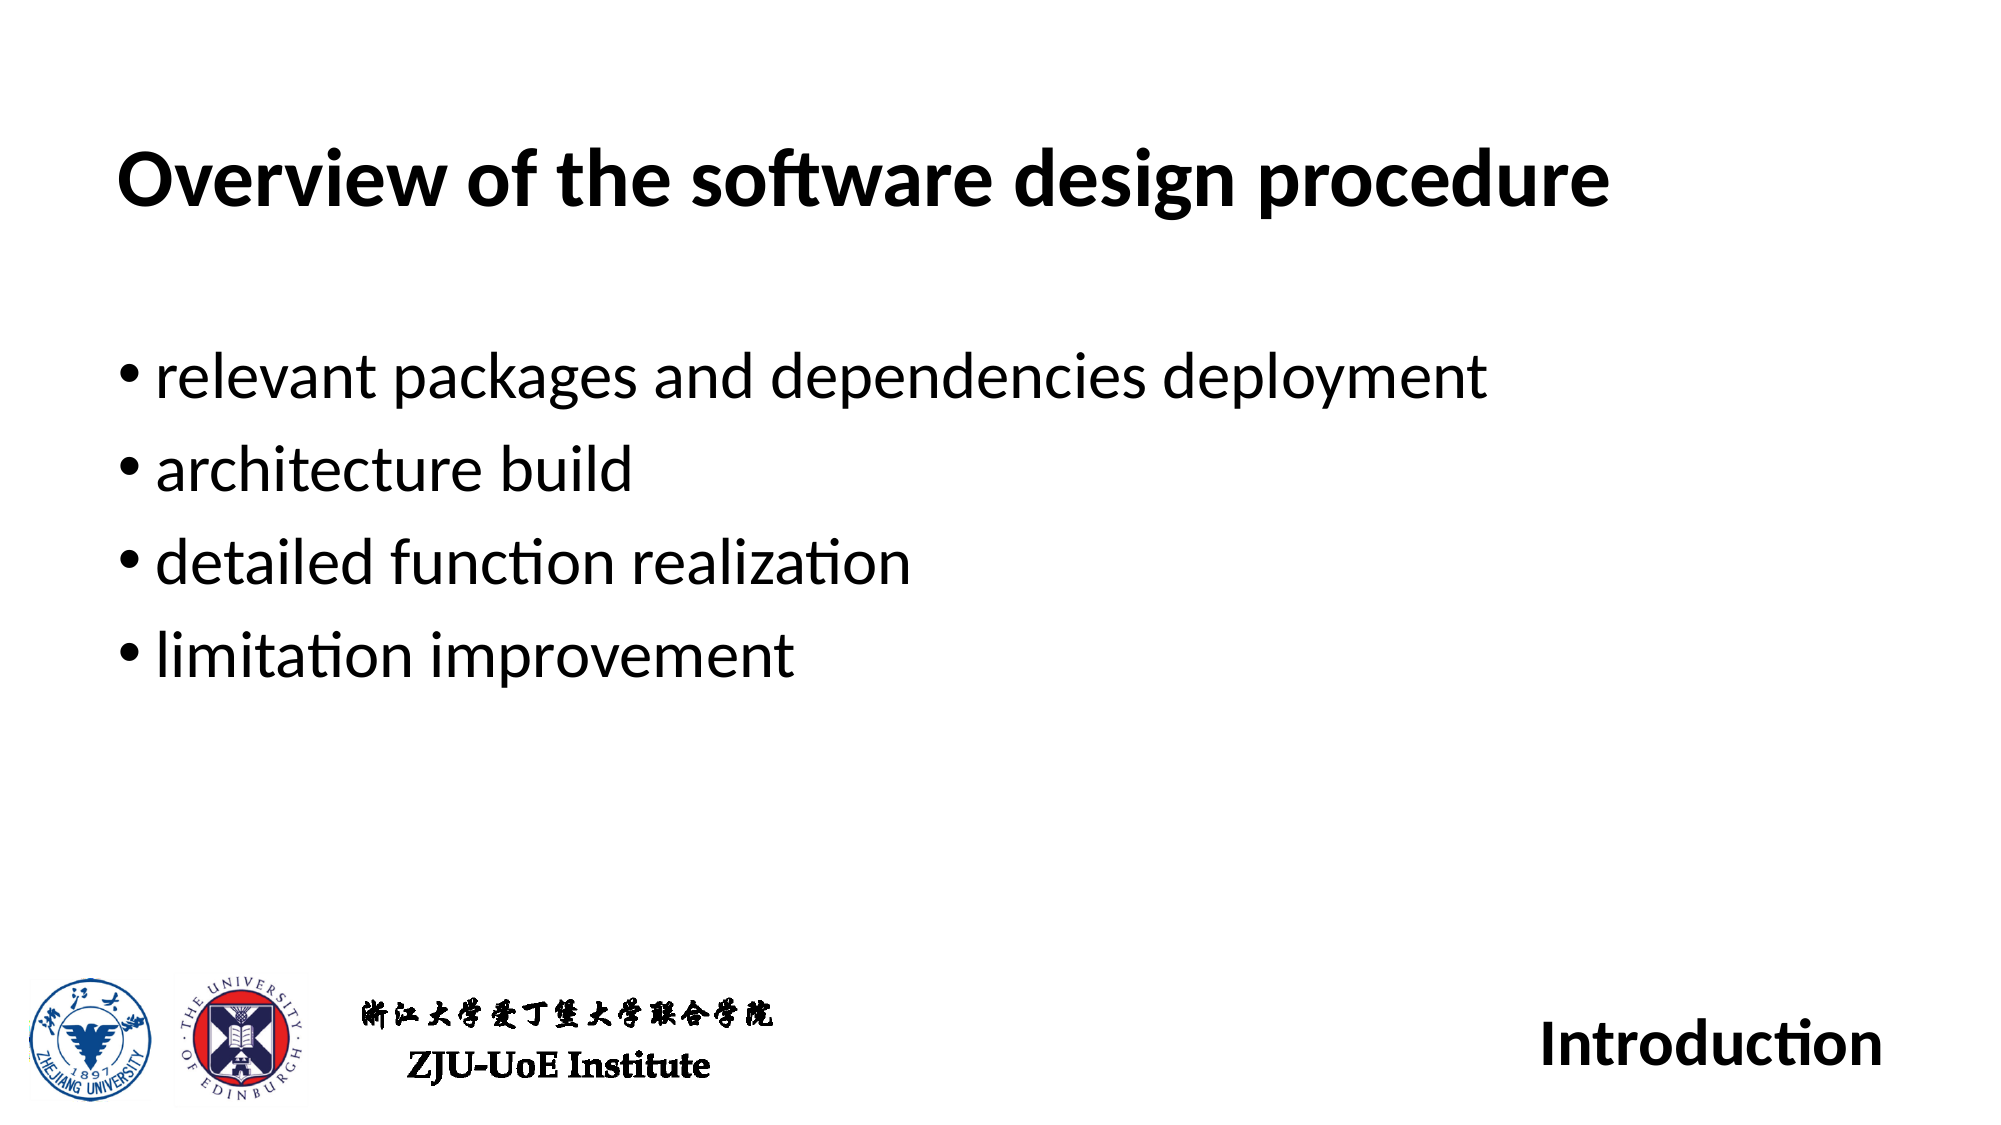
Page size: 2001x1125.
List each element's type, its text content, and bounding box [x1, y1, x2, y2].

title Overview of the software design procedure [102, 64, 1828, 282]
picture [0, 954, 840, 1125]
list relevant packages and dependencies deployment architecture build detailed function realization limitation improvement [102, 333, 1851, 954]
text_box Introduction [1524, 991, 2000, 1087]
